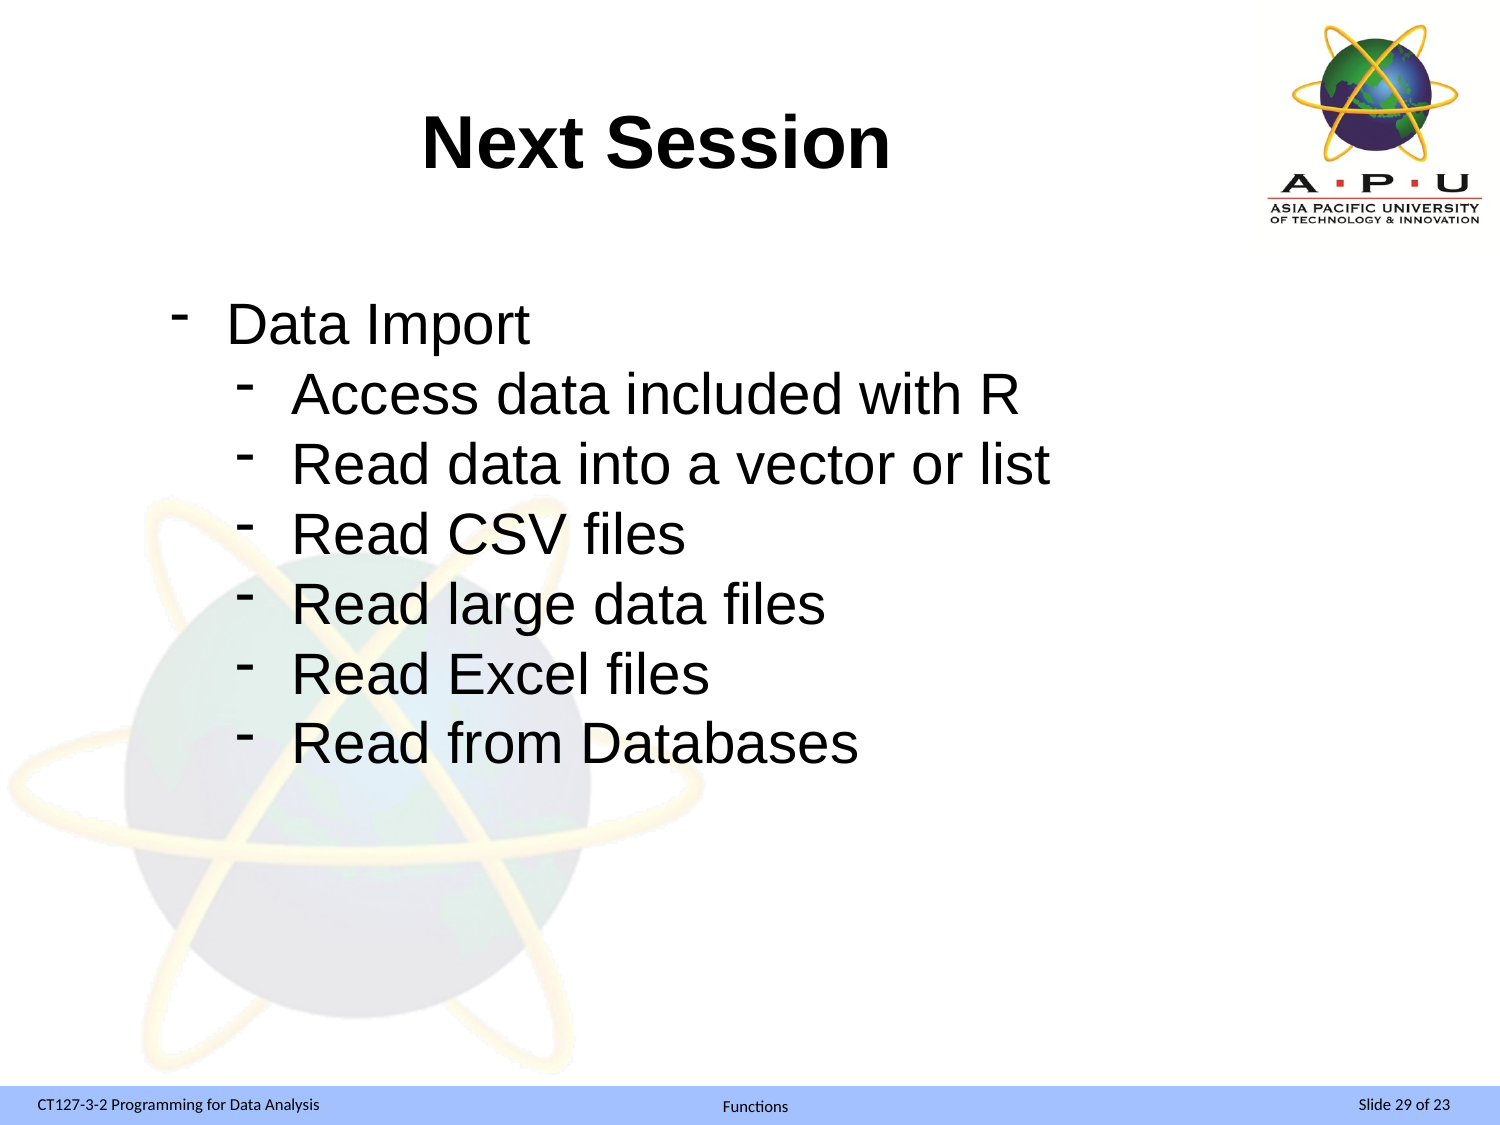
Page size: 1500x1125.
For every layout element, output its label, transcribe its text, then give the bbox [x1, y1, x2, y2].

title Next Session [404, 37, 911, 241]
picture [1251, 0, 1500, 249]
text_box Data Import Access data included with R Read data into a vector or list Read CSV files Read large data files Read Excel files Read from Databases [79, 278, 1430, 818]
